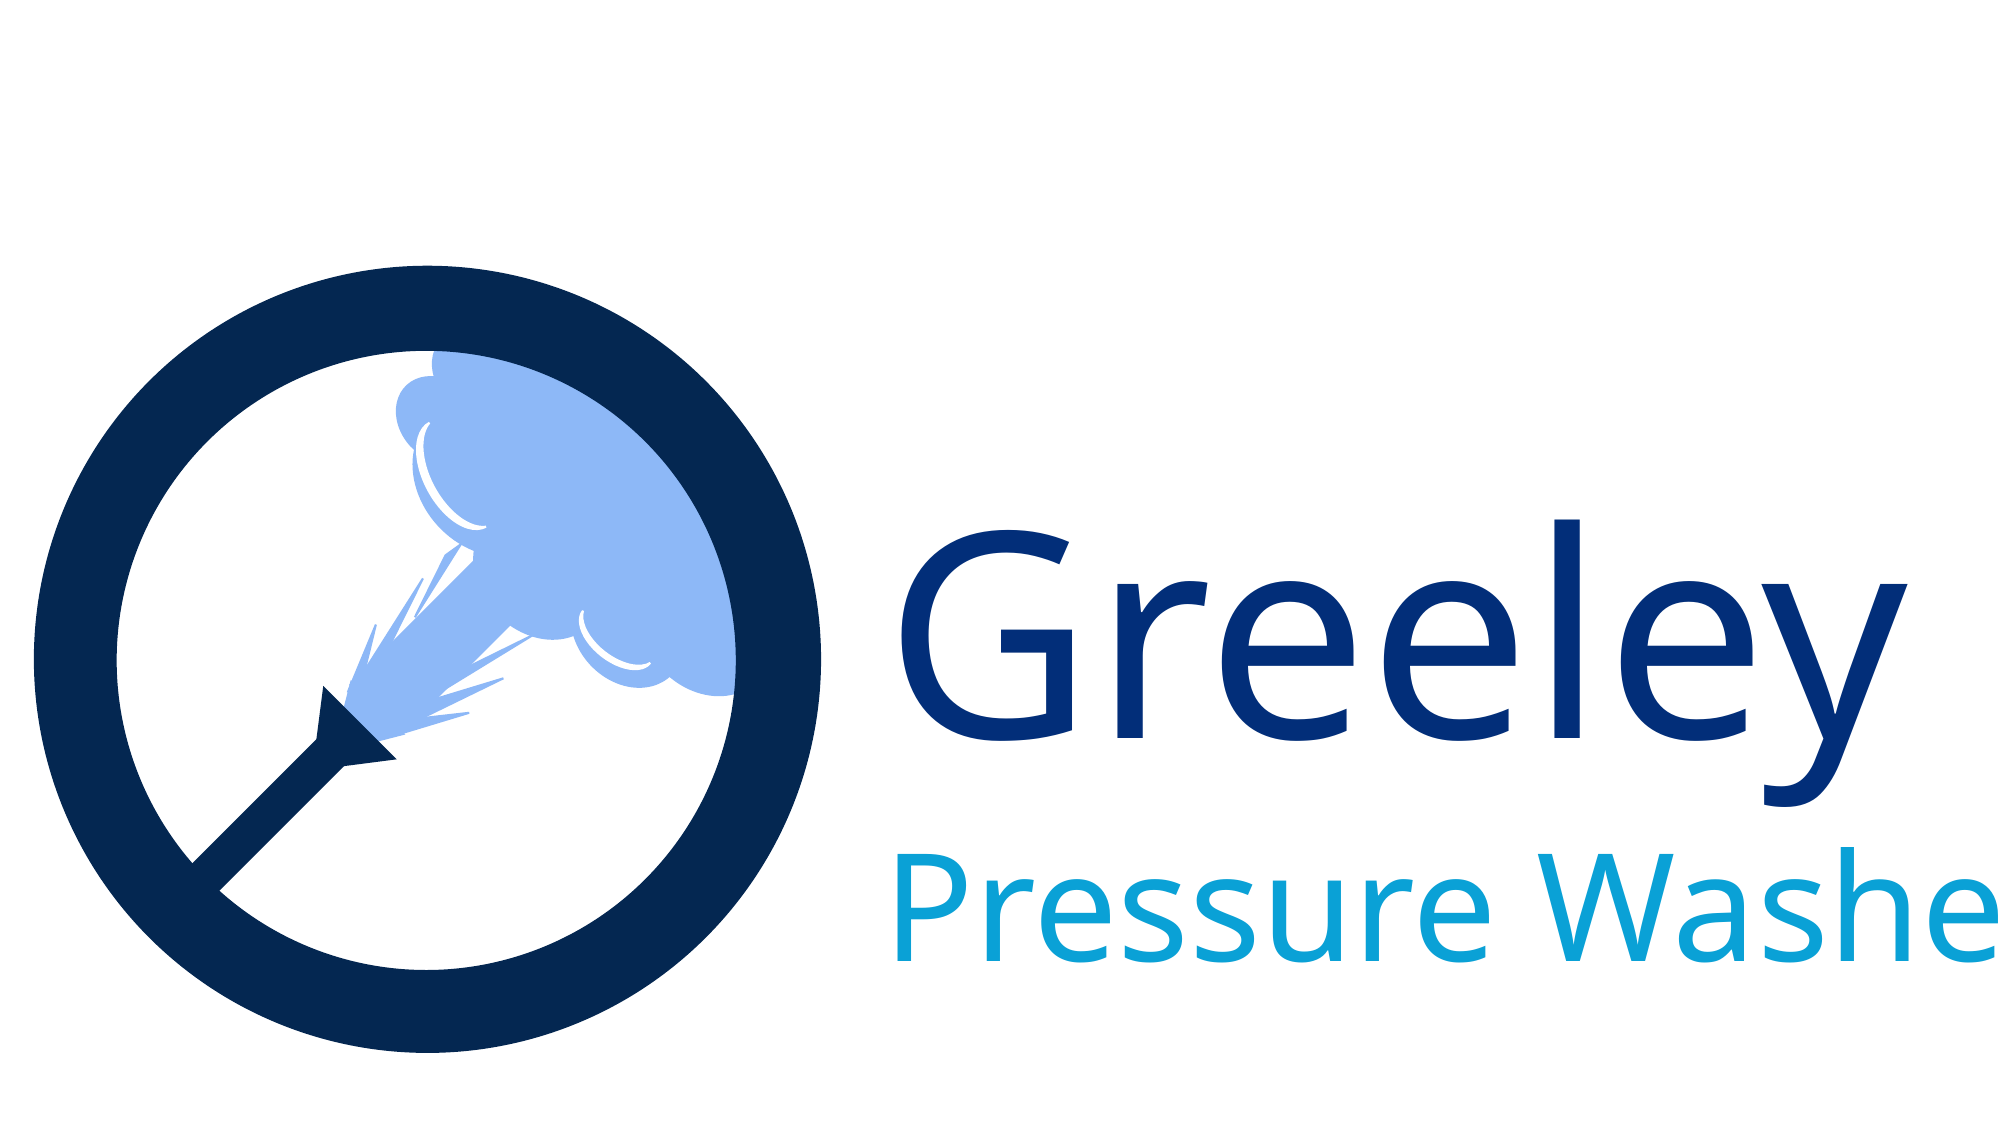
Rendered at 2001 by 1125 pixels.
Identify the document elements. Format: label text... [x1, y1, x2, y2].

text_box Greeley [869, 443, 2000, 804]
text_box [776, 476, 822, 843]
text_box [315, 265, 540, 282]
text_box [250, 1011, 605, 1053]
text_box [76, 282, 776, 1011]
text_box [33, 482, 76, 837]
text_box Pressure Washers [868, 804, 2000, 999]
